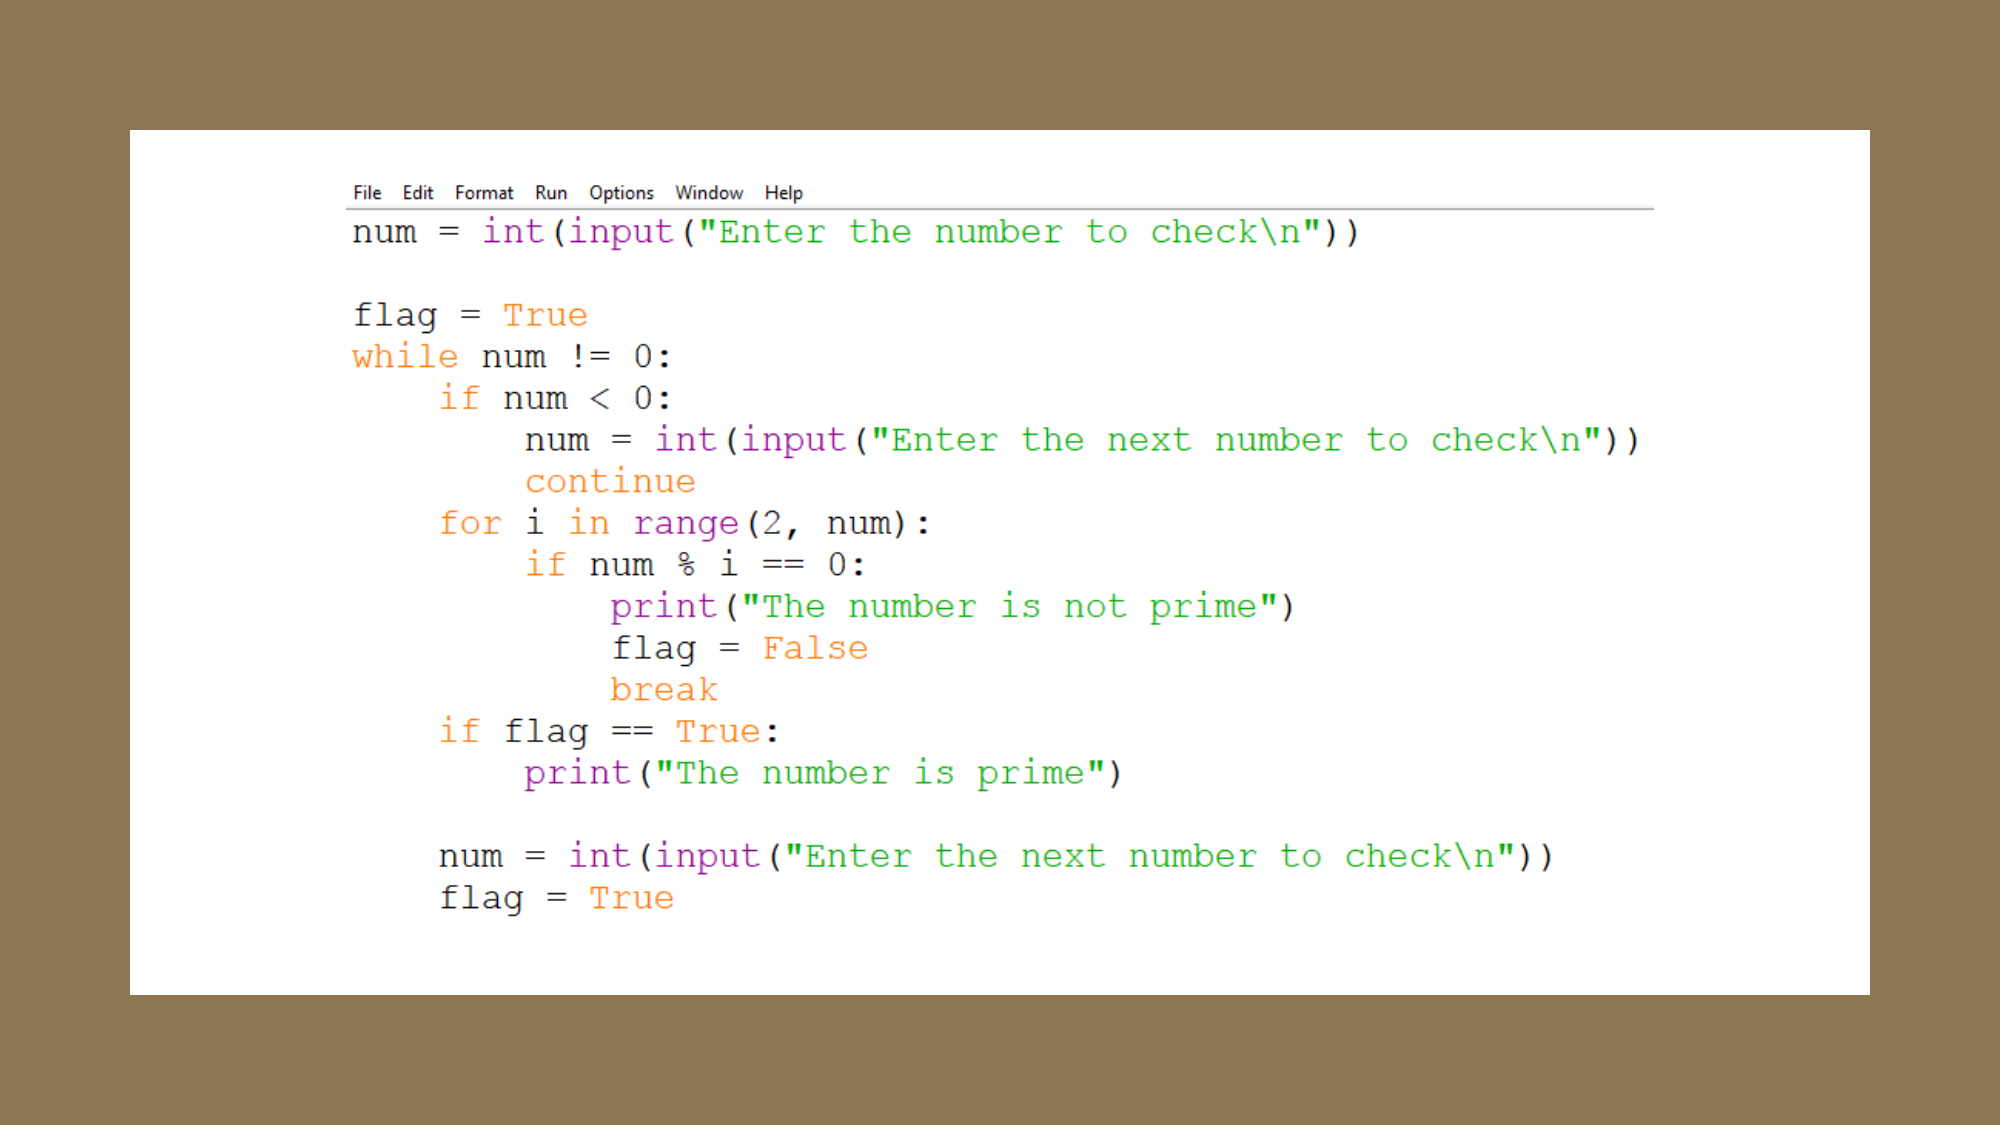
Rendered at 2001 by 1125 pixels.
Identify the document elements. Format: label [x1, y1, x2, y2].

text_box [131, 131, 1869, 994]
text_box [0, 0, 2000, 1125]
list [346, 184, 1654, 941]
